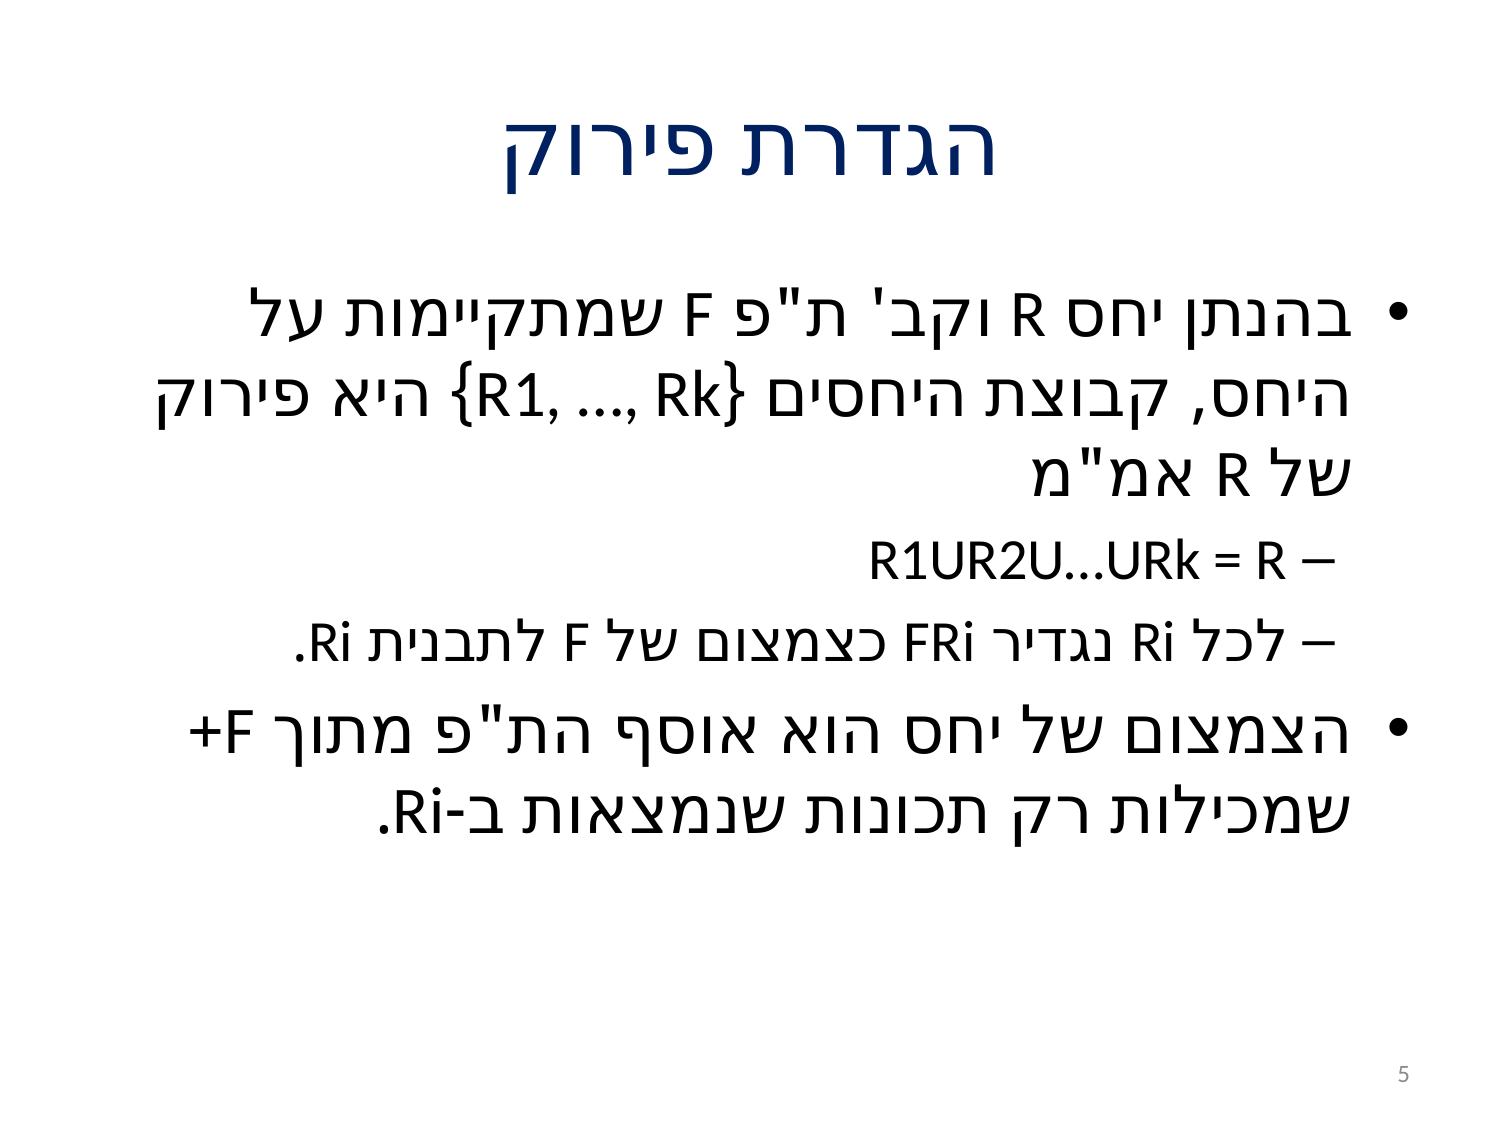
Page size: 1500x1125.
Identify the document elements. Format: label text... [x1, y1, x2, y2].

title הגדרת פירוק [75, 45, 1425, 233]
list בהנתן יחס R וקב' ת"פ F שמתקיימות על היחס, קבוצת היחסים {R1, …, Rk} היא פירוק של R אמ"מ R1UR2U…URk = R לכל Ri נגדיר FRi כצמצום של F לתבנית Ri. הצמצום של יחס הוא אוסף הת"פ מתוך F+ שמכילות רק תכונות שנמצאות ב-Ri. [75, 262, 1425, 1005]
slide_number 5 [1074, 1042, 1425, 1103]
